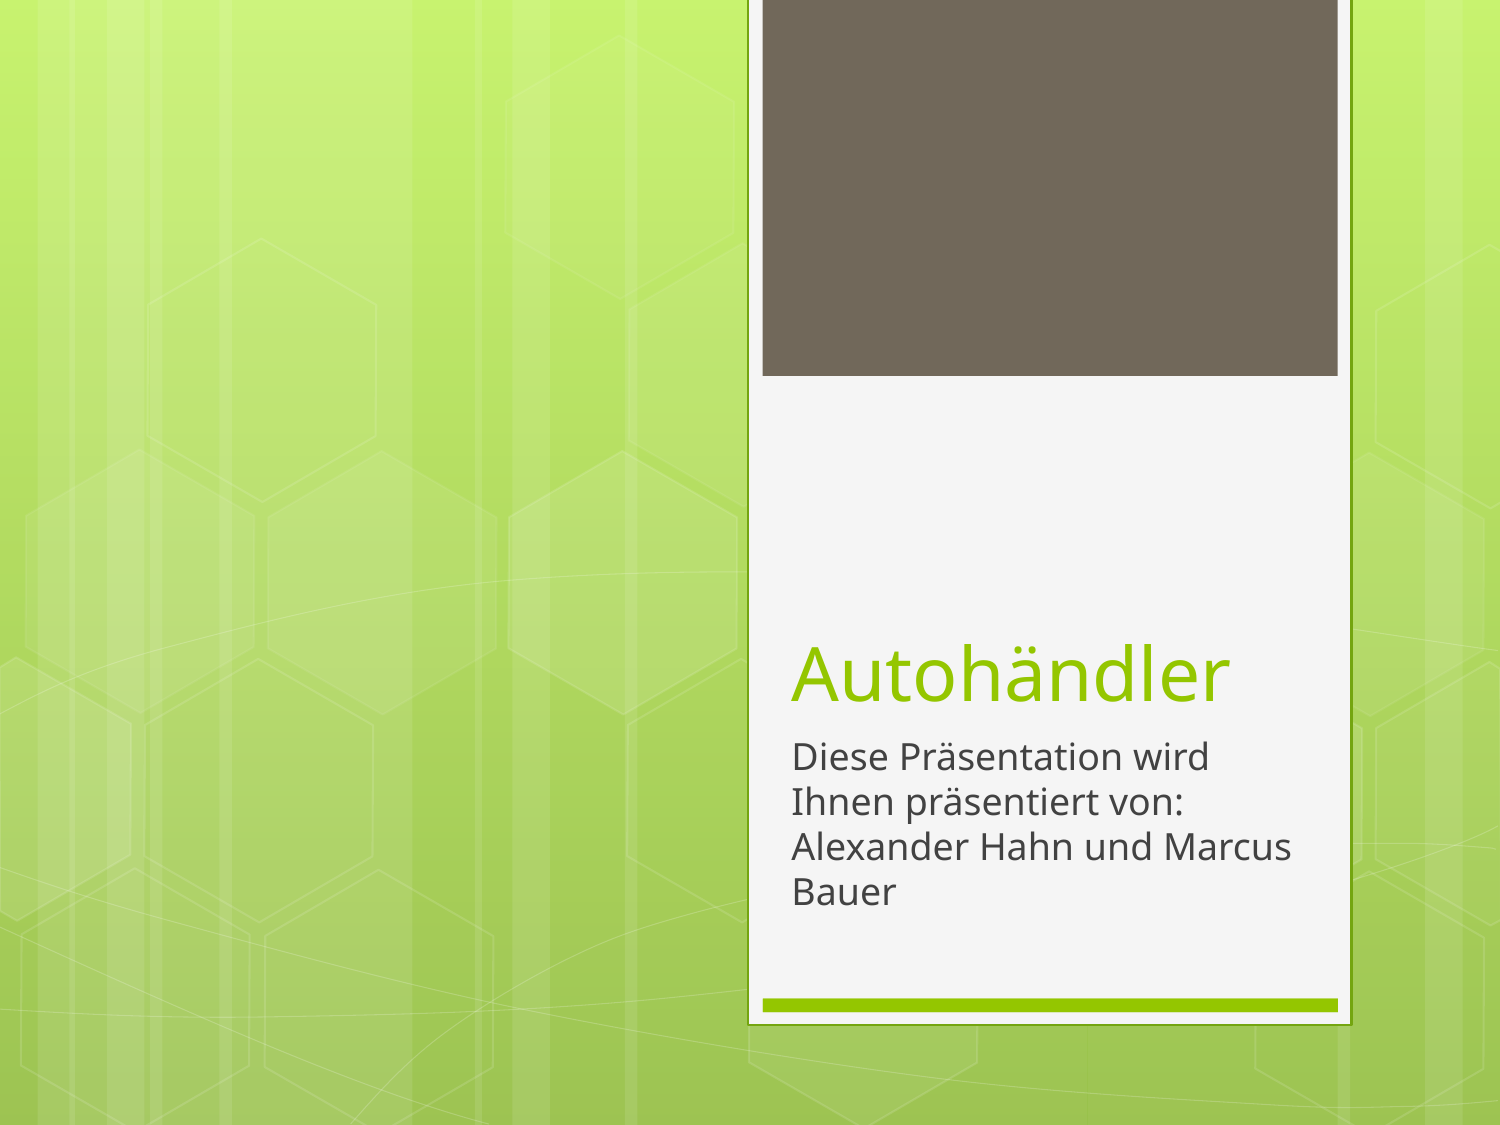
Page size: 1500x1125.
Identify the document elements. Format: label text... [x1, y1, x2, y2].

title Autohändler [776, 444, 1320, 724]
subtitle Diese Präsentation wird Ihnen präsentiert von: Alexander Hahn und Marcus Bauer [776, 725, 1320, 933]
